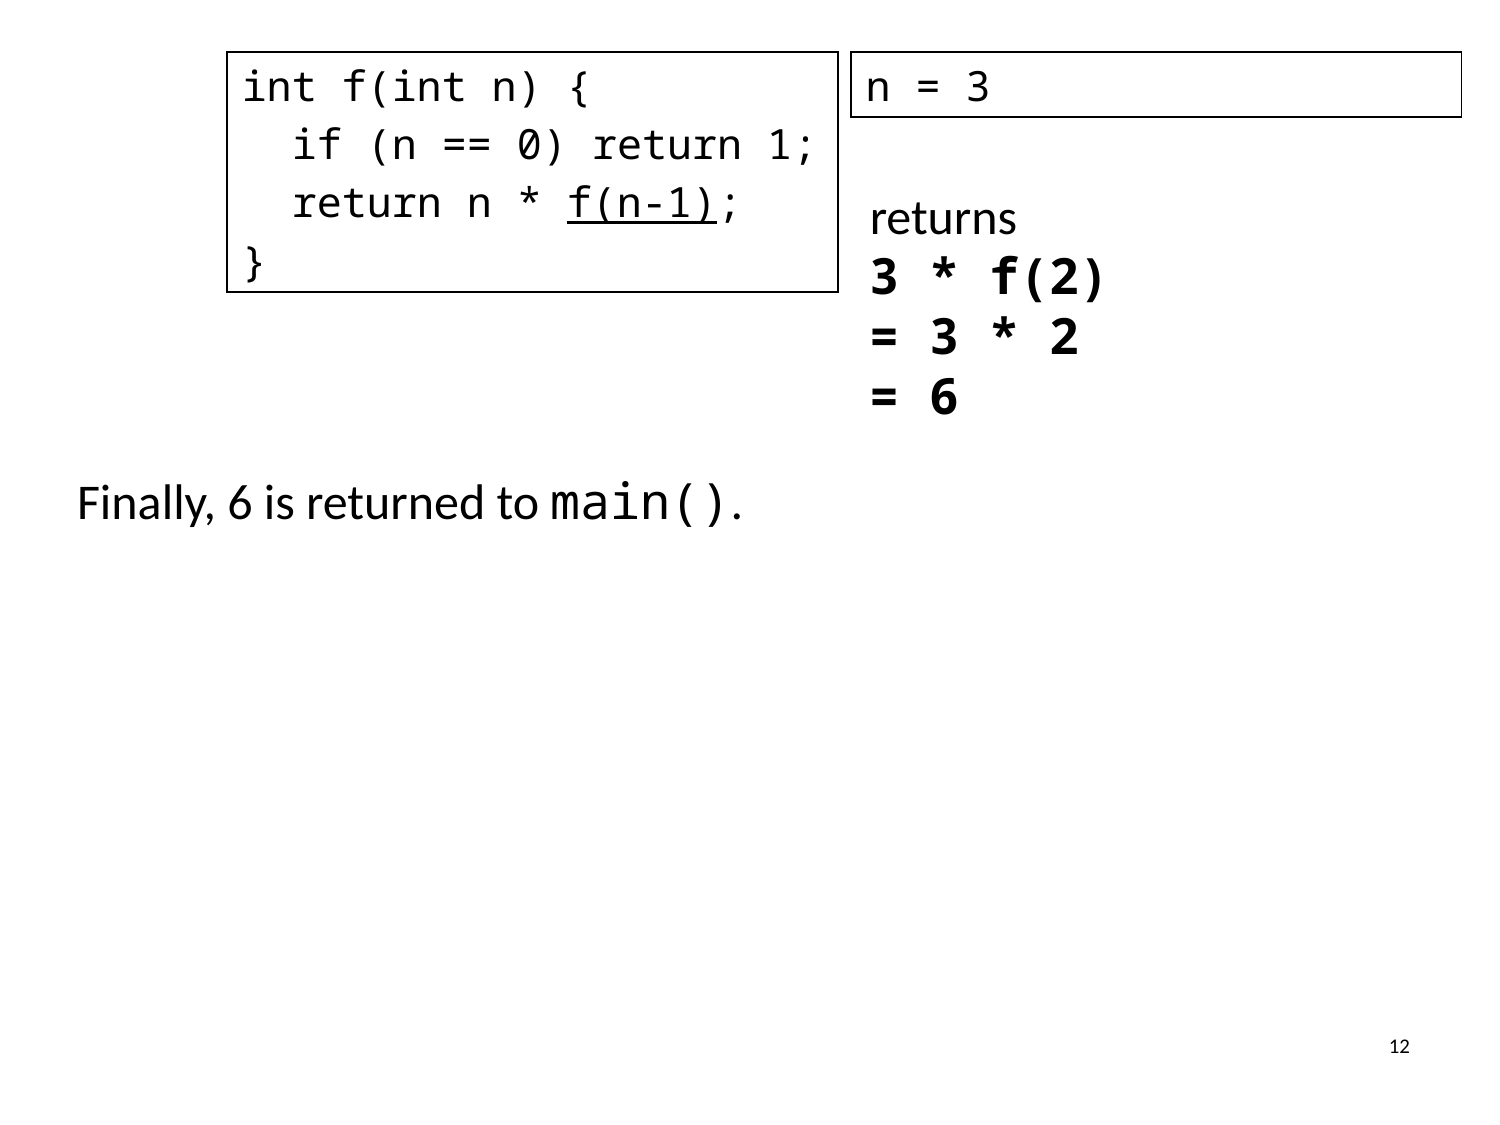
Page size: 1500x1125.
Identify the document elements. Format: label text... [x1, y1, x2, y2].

text_box int f(int n) { if (n == 0) return 1; return n * f(n-1); } [227, 52, 838, 292]
text_box returns 3 * f(2) = 3 * 2 = 6 [855, 176, 1125, 432]
text_box Finally, 6 is returned to main(). [62, 462, 1475, 575]
slide_number 12 [1074, 1025, 1425, 1100]
text_box n = 3 [850, 52, 1462, 117]
